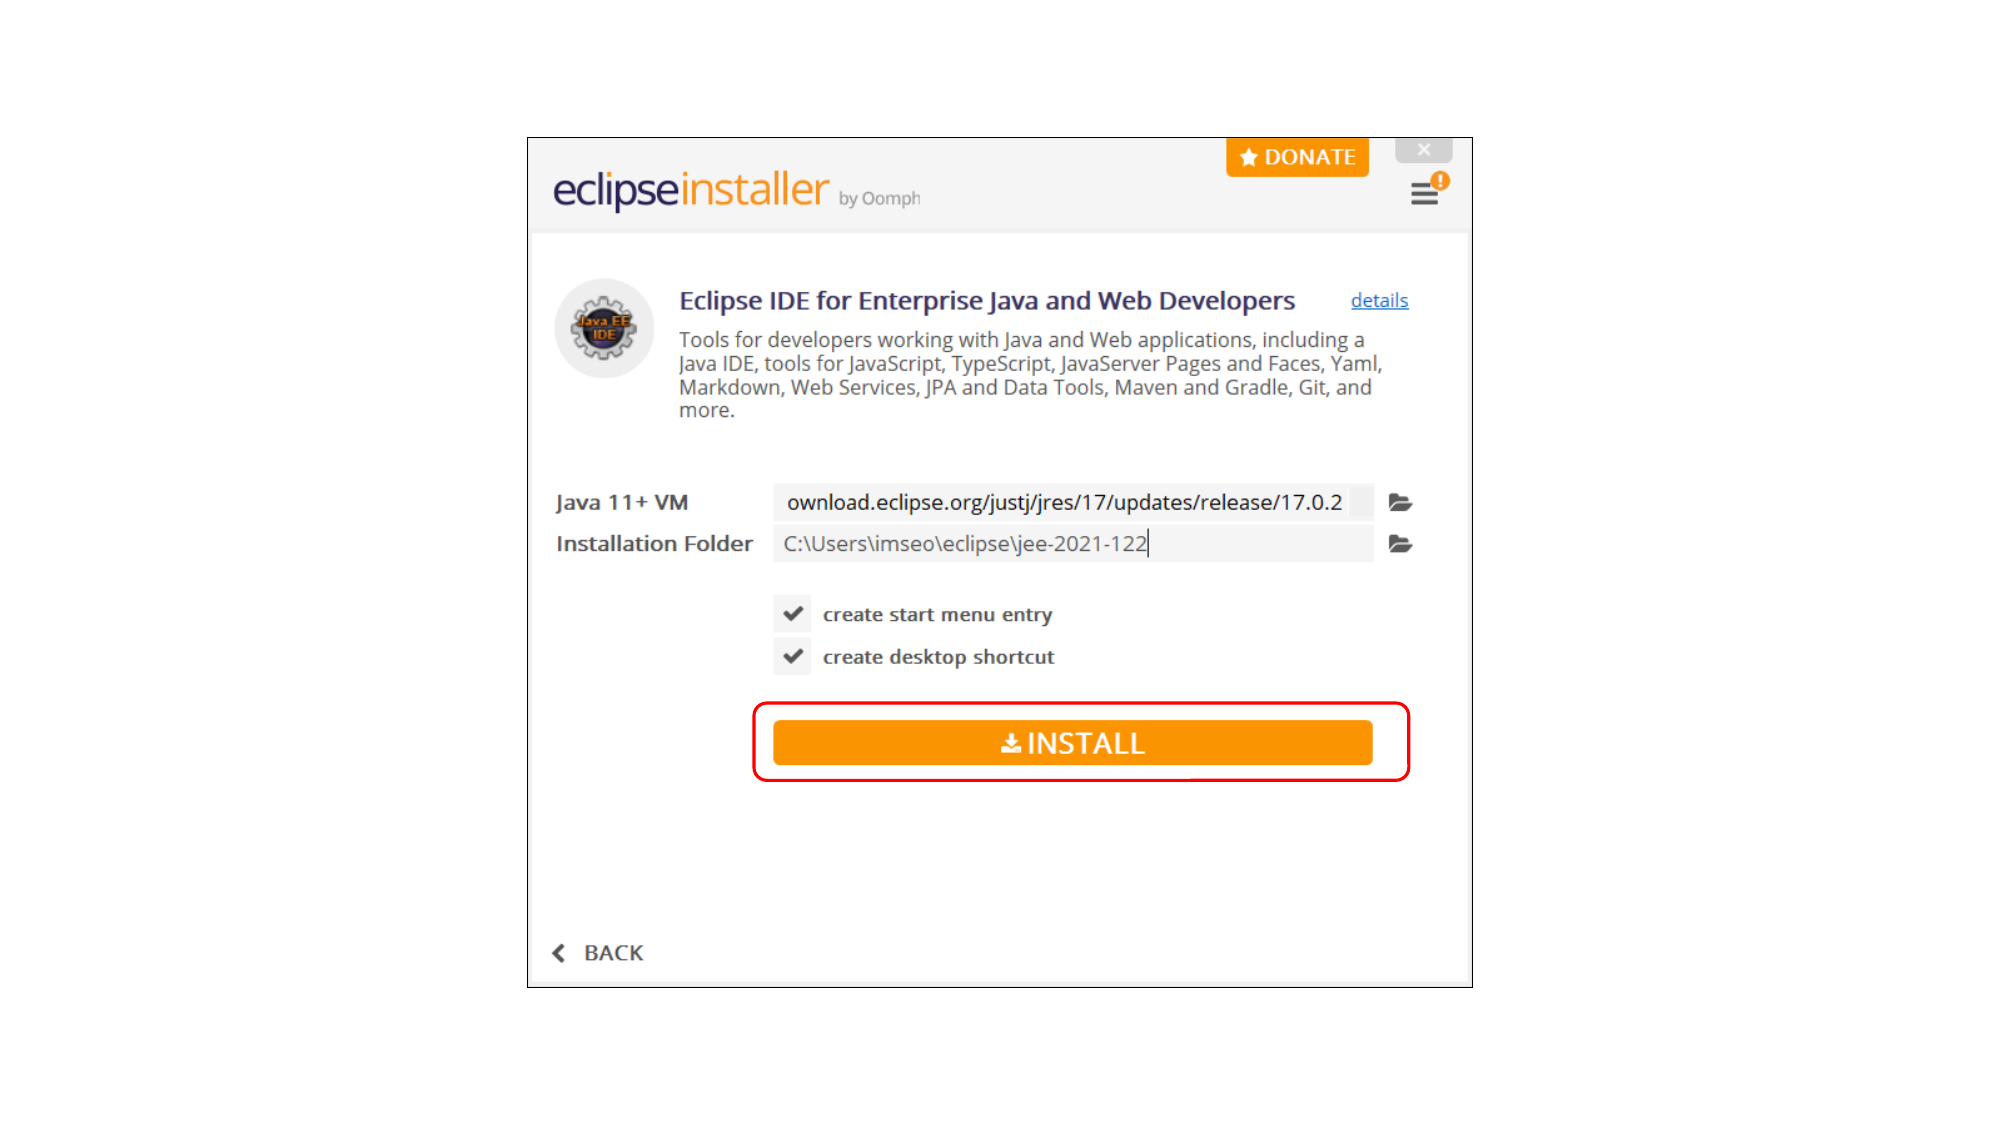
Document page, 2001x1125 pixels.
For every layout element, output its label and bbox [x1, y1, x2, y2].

picture [527, 137, 1473, 988]
